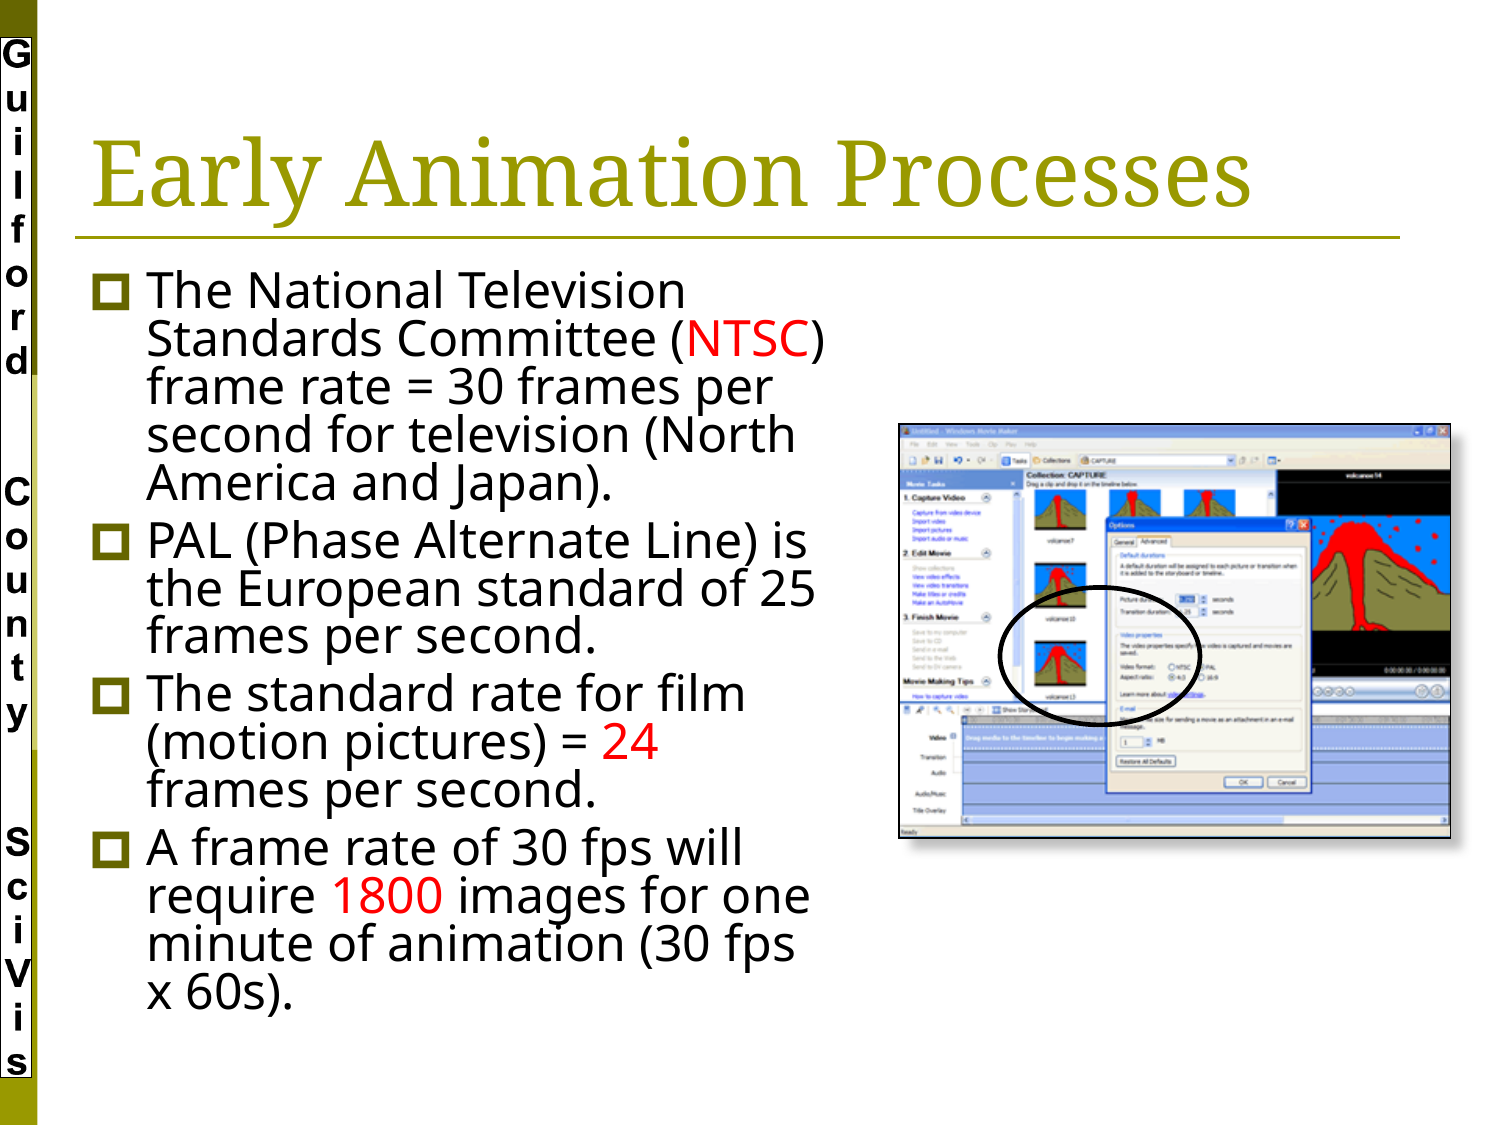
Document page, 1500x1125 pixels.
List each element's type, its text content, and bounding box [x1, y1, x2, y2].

picture [899, 424, 1451, 838]
picture [0, 37, 32, 1077]
list The National Television Standards Committee (NTSC) frame rate = 30 frames per second for television (North America and Japan). PAL (Phase Alternate Line) is the European standard of 25 frames per second. The standard rate for film (motion pictures) = 24 frames per second. A frame rate of 30 fps will require 1800 images for one minute of animation (30 fps x 60s). [75, 262, 850, 1006]
title Early Animation Processes [75, 45, 1425, 233]
